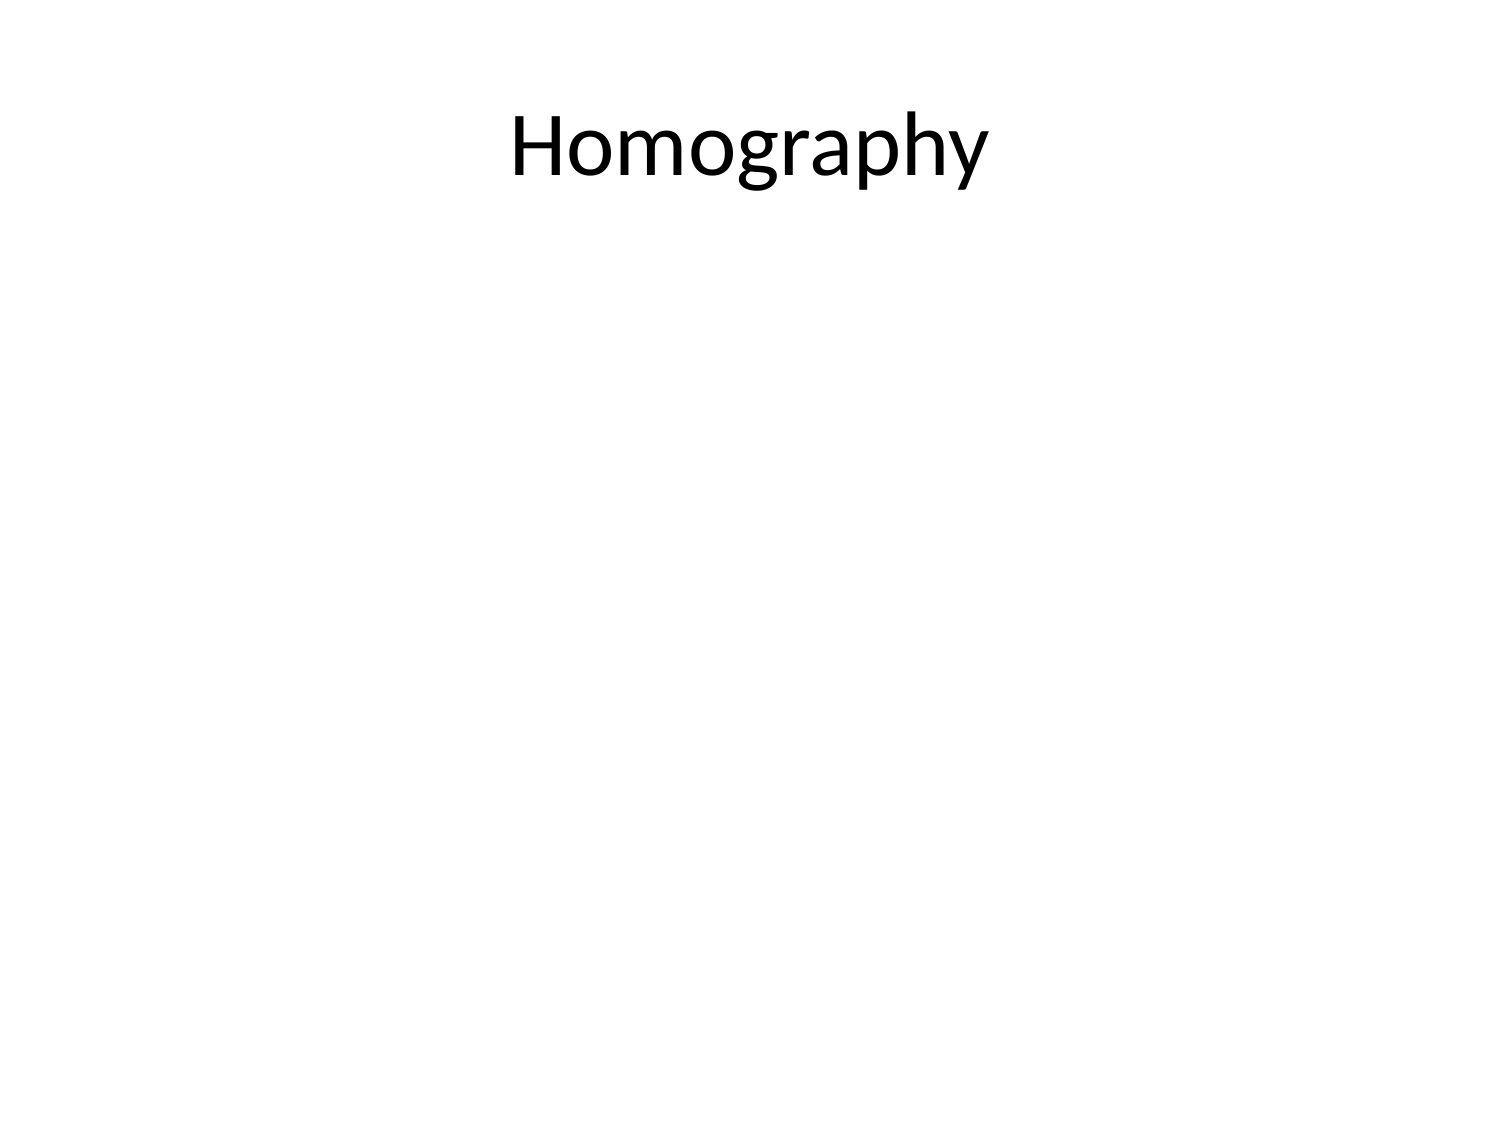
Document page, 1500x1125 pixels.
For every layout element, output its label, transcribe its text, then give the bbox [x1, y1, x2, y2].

title Homography [75, 45, 1425, 233]
